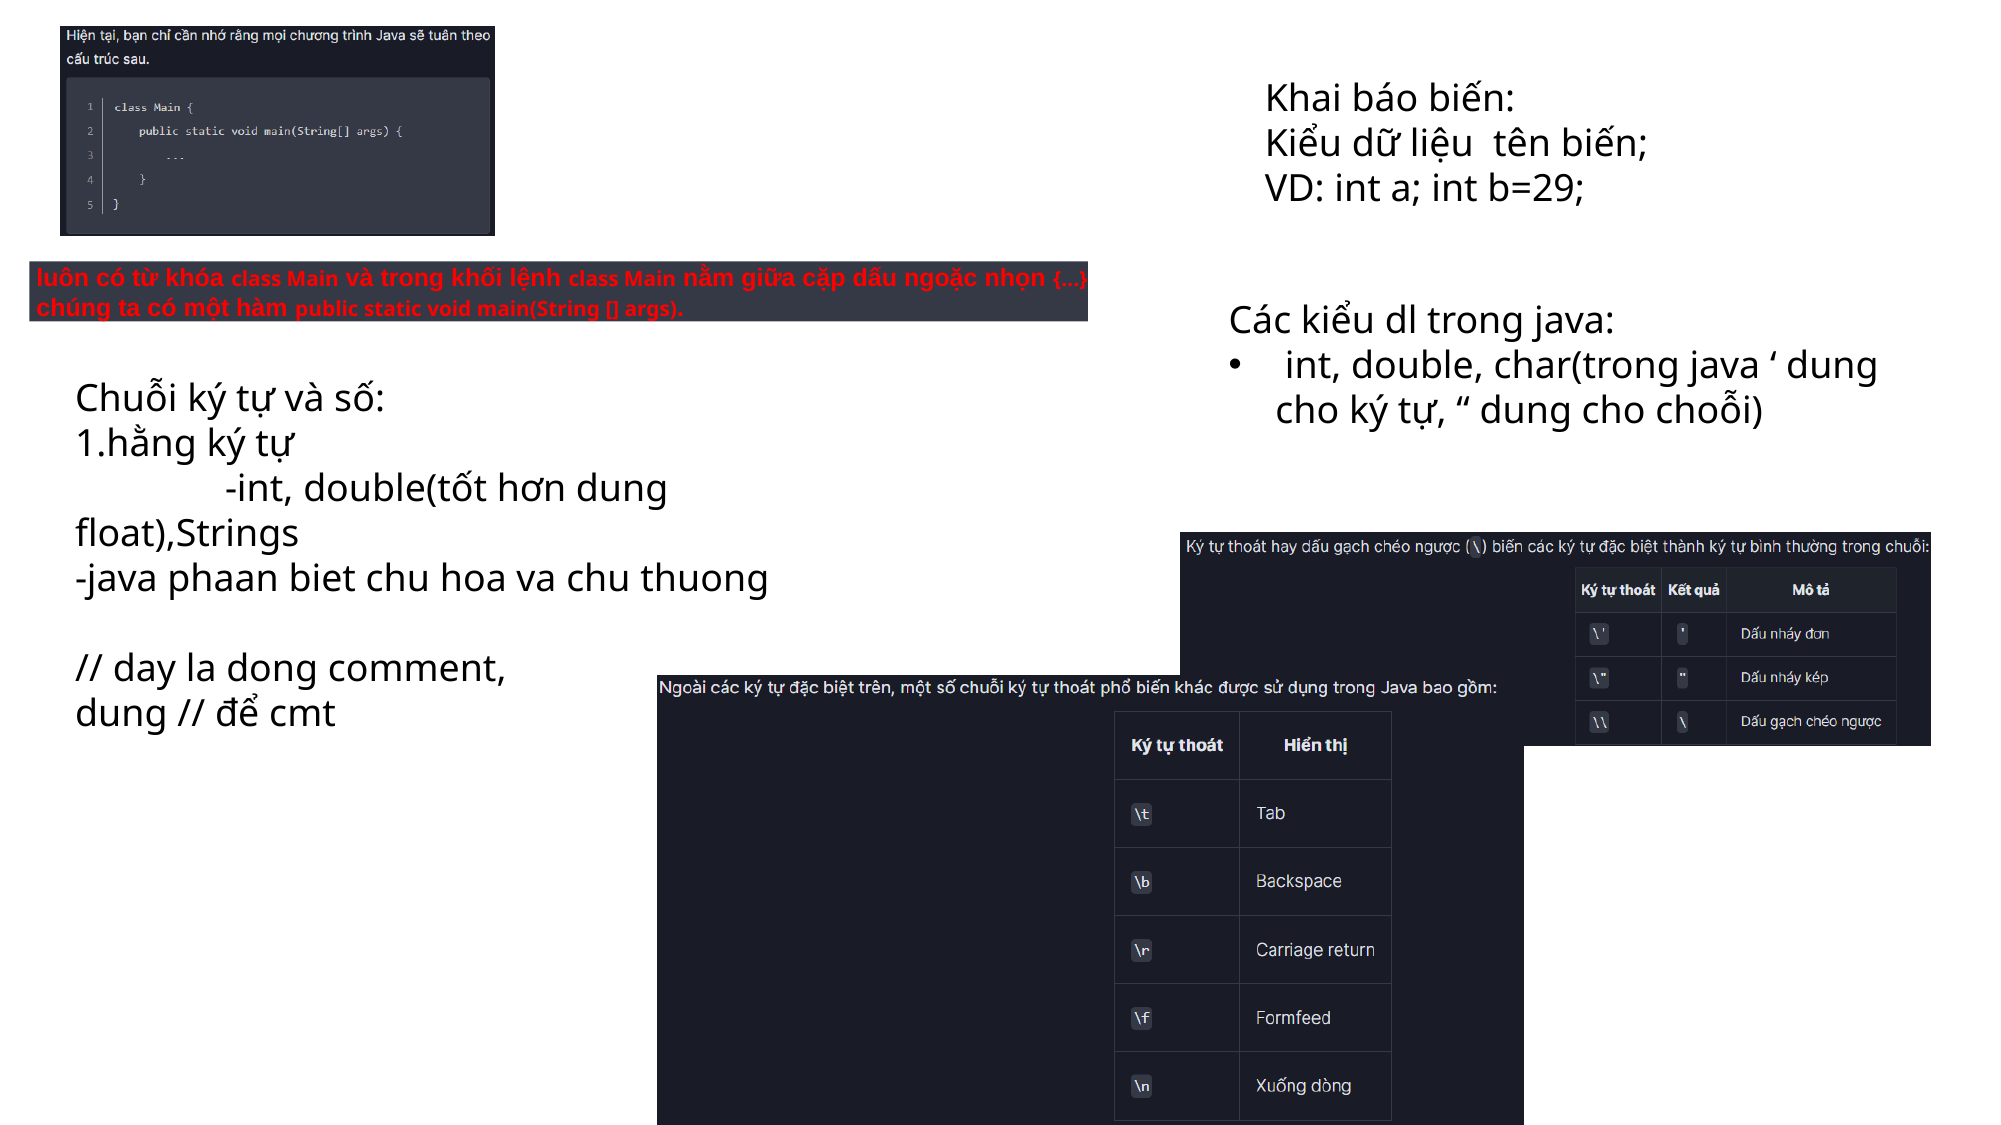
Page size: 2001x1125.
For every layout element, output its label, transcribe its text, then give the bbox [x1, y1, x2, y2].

text_box Chuỗi ký tự và số: 1.hằng ký tự -int, double(tốt hơn dung float),Strings -java phaan biet chu hoa va chu thuong [60, 366, 820, 606]
picture [60, 26, 495, 236]
text_box Khai báo biến: Kiểu dữ liệu tên biến; VD: int a; int b=29; [1250, 66, 1862, 261]
picture [657, 532, 1931, 1125]
text_box luôn có từ khóa class Main và trong khối lệnh class Main nằm giữa cặp dấu ngoặc nhọn {...} chúng ta có một hàm public static void main(String [] args). [29, 261, 1088, 322]
text_box // day la dong comment, dung // để cmt [60, 636, 539, 741]
text_box Các kiểu dl trong java: int, double, char(trong java ‘ dung cho ký tự, “ dung cho choỗi) [1213, 288, 1898, 484]
